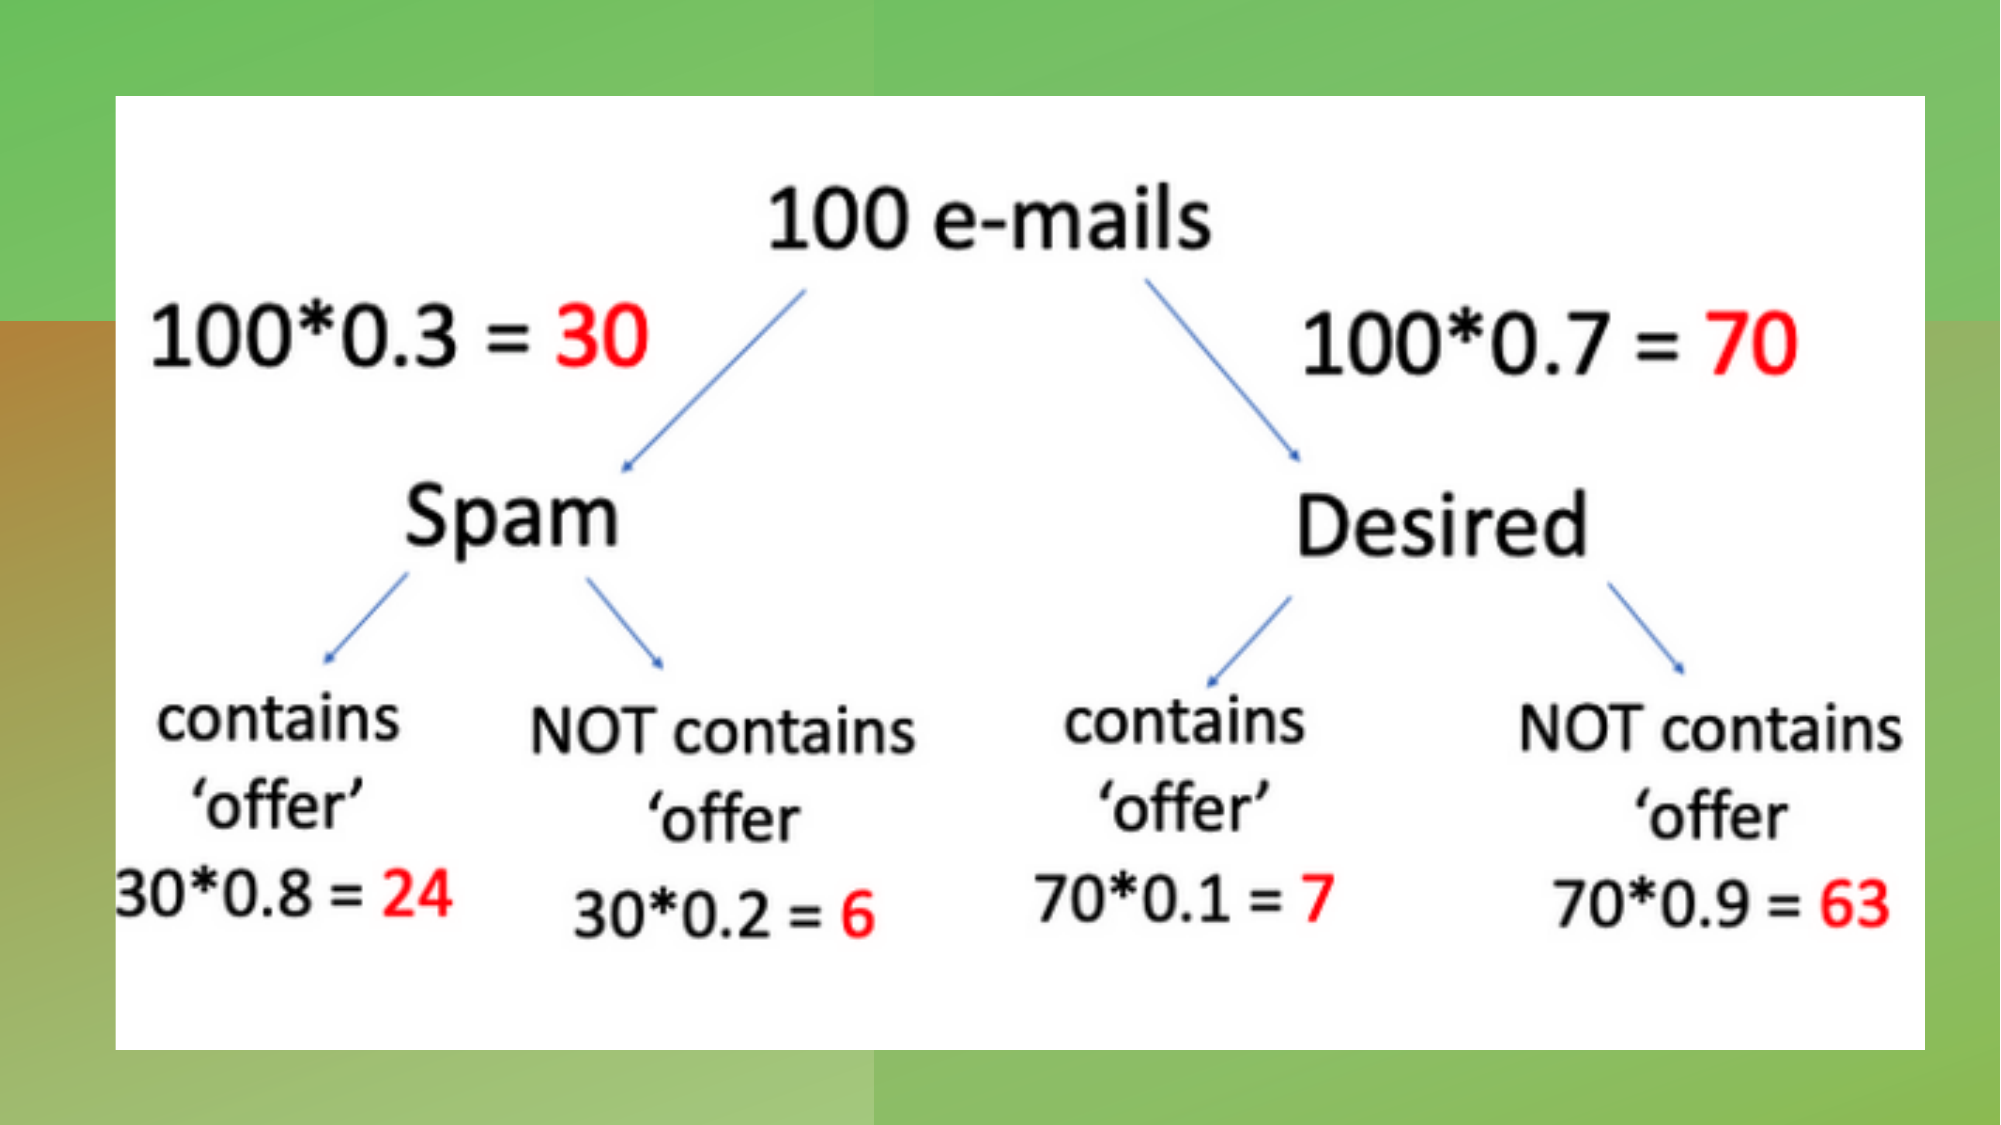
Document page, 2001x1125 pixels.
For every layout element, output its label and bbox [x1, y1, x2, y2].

list [115, 96, 1925, 1050]
text_box [0, 0, 874, 321]
text_box [874, 0, 2000, 321]
text_box [0, 321, 2000, 1125]
